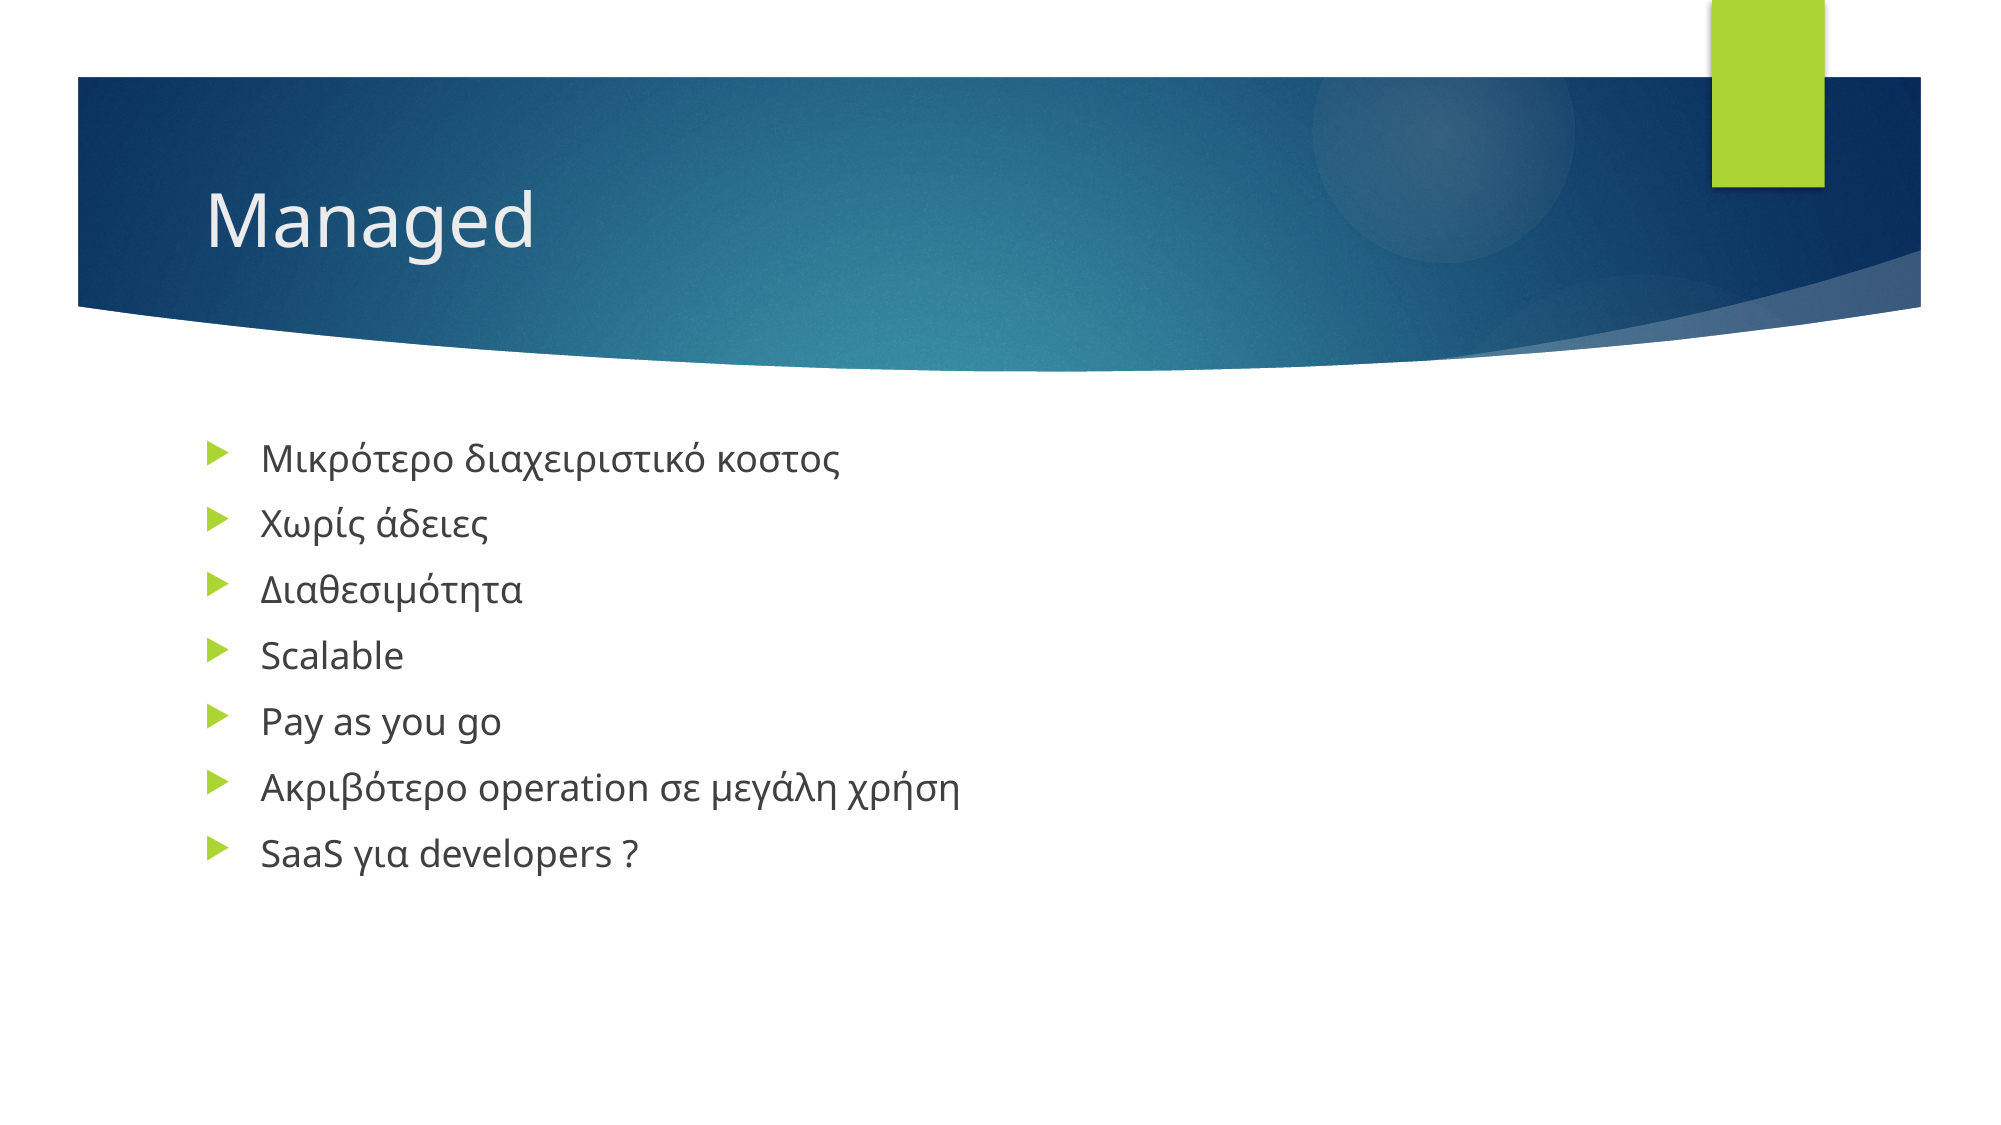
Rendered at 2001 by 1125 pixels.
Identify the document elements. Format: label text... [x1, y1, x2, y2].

title Managed [189, 159, 1627, 276]
list Μικρότερο διαχειριστικό κοστος Χωρίς άδειες Διαθεσιμότητα Scalable Pay as you go Ακριβότερο operation σε μεγάλη χρήση SaaS για developers ? [189, 427, 1627, 988]
